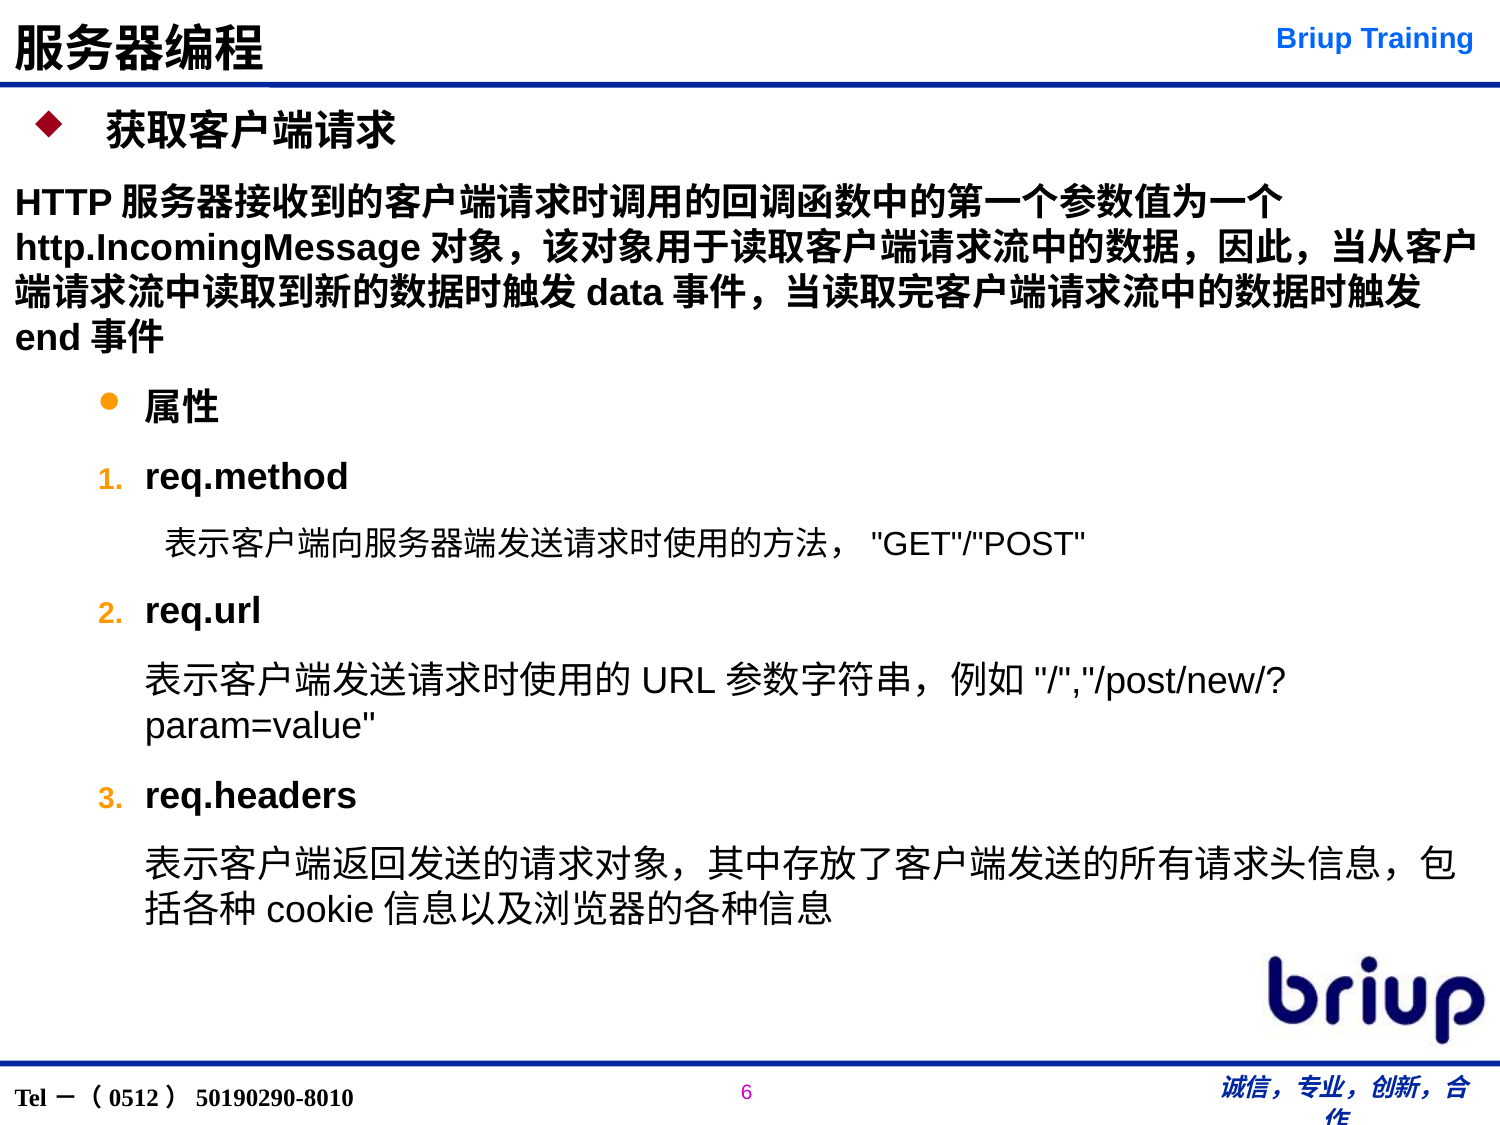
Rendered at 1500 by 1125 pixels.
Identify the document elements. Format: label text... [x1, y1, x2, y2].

list 获取客户端请求 HTTP服务器接收到的客户端请求时调用的回调函数中的第一个参数值为一个http.IncomingMessage对象，该对象用于读取客户端请求流中的数据，因此，当从客户端请求流中读取到新的数据时触发data事件，当读取完客户端请求流中的数据时触发end事件 属性 req.method 表示客户端向服务器端发送请求时使用的方法，"GET"/"POST" req.url 表示客户端发送请求时使用的URL参数字符串，例如"/","/post/new/?param=value" req.headers 表示客户端返回发送的请求对象，其中存放了客户端发送的所有请求头信息，包括各种cookie信息以及浏览器的各种信息 [0, 96, 1500, 1063]
title 服务器编程 [0, 0, 1251, 85]
